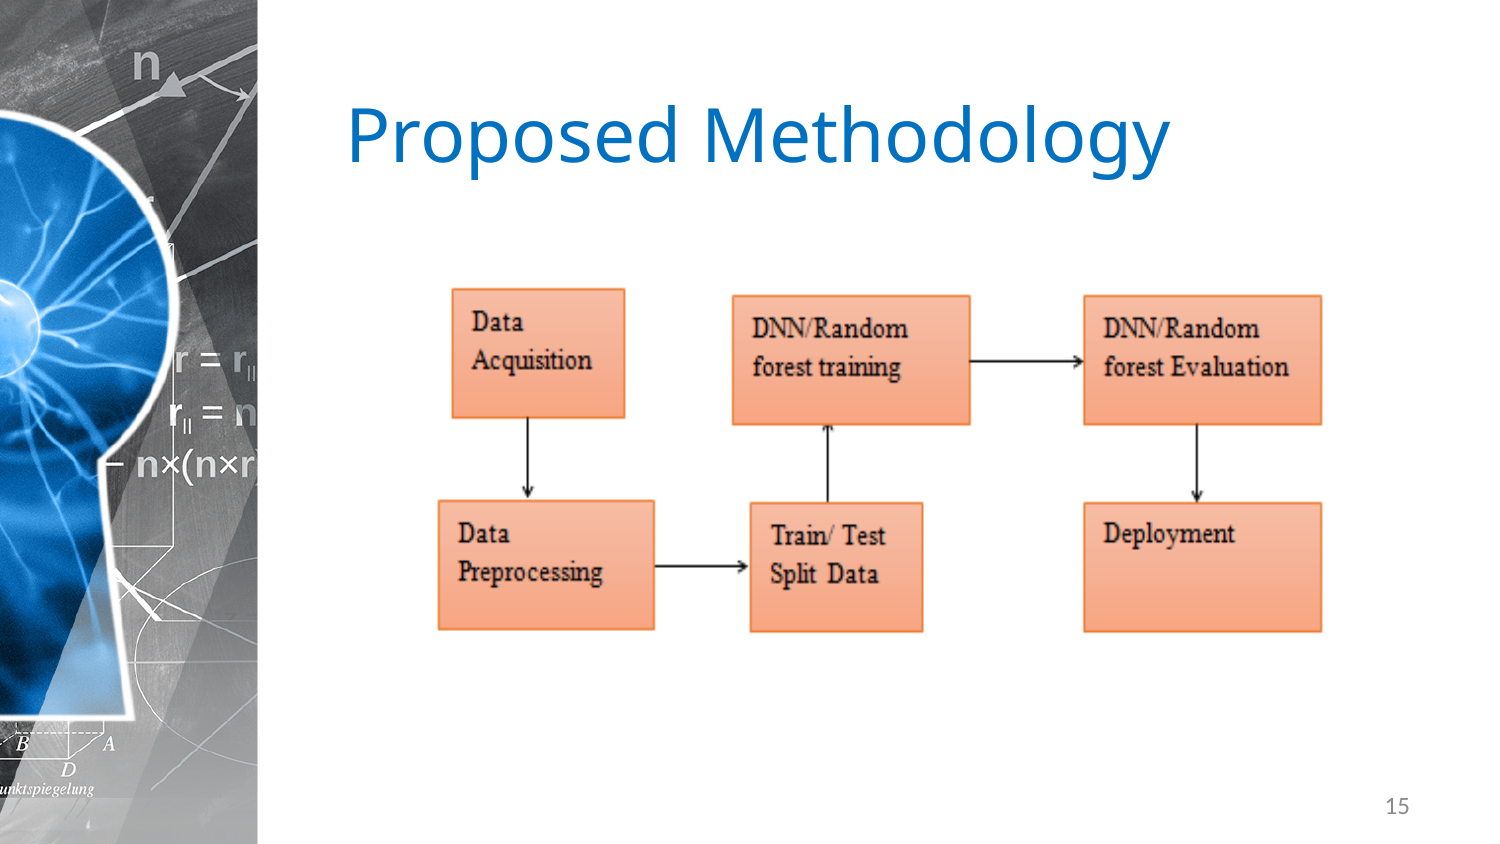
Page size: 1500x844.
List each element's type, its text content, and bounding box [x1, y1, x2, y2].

list [329, 193, 1425, 770]
slide_number 15 [1074, 782, 1425, 827]
picture [0, 0, 1500, 844]
title Proposed Methodology [330, 72, 1423, 192]
